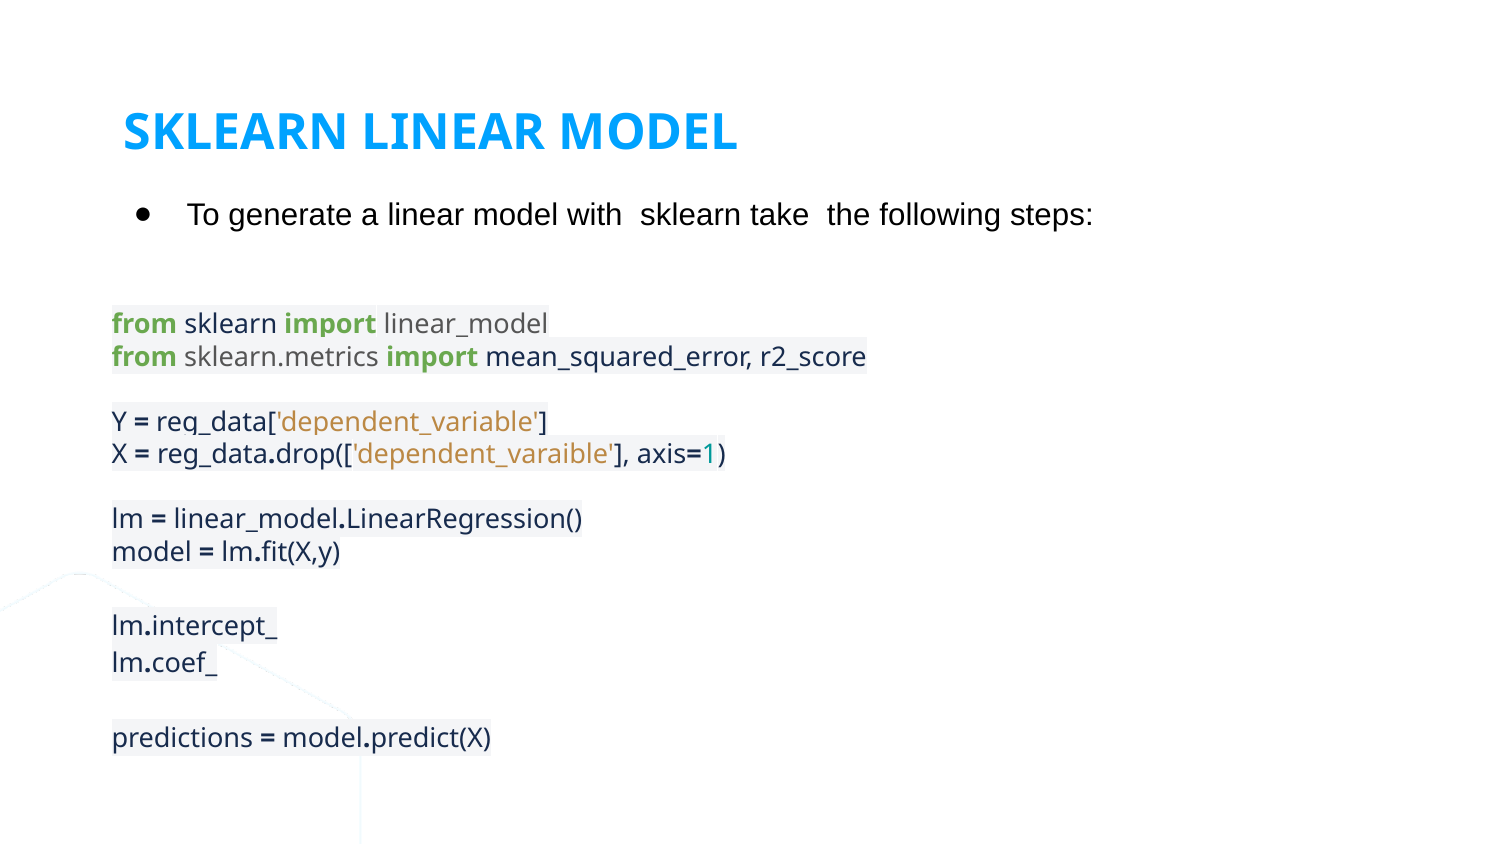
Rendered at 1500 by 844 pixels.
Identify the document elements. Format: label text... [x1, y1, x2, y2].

text_box SKLEARN LINEAR MODEL [108, 84, 1381, 175]
text_box To generate a linear model with sklearn take the following steps: from sklearn import linear_model from sklearn.metrics import mean_squared_error, r2_score Y = reg_data['dependent_variable'] X = reg_data.drop(['dependent_varaible'], axis=1) lm = linear_model.LinearRegression() model = lm.fit(X,y) lm.intercept_ lm.coef_ predictions = model.predict(X) [108, 191, 1401, 684]
picture [0, 570, 362, 844]
